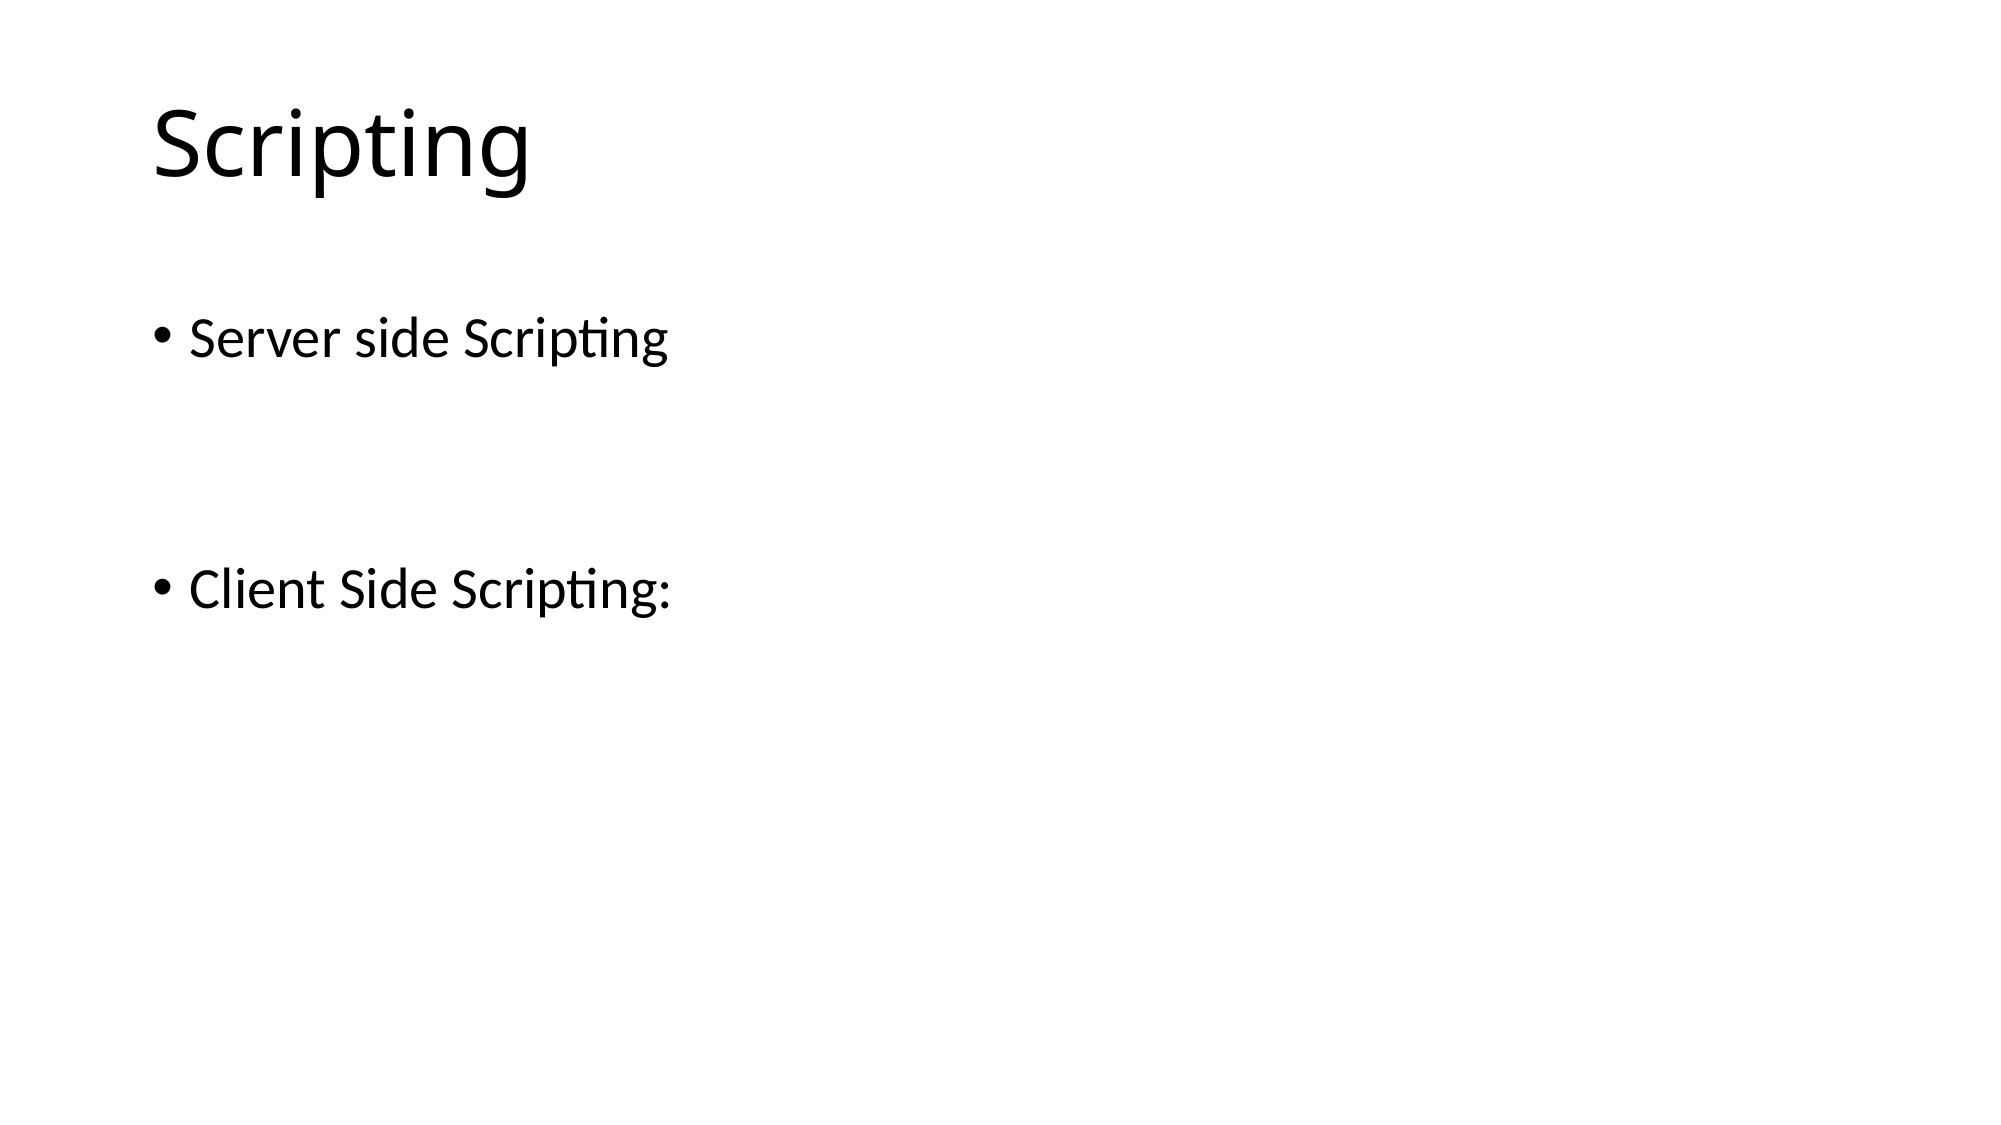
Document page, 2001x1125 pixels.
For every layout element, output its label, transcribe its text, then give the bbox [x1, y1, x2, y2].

list Server side Scripting Client Side Scripting: [137, 299, 1863, 1014]
title Scripting [137, 59, 702, 234]
